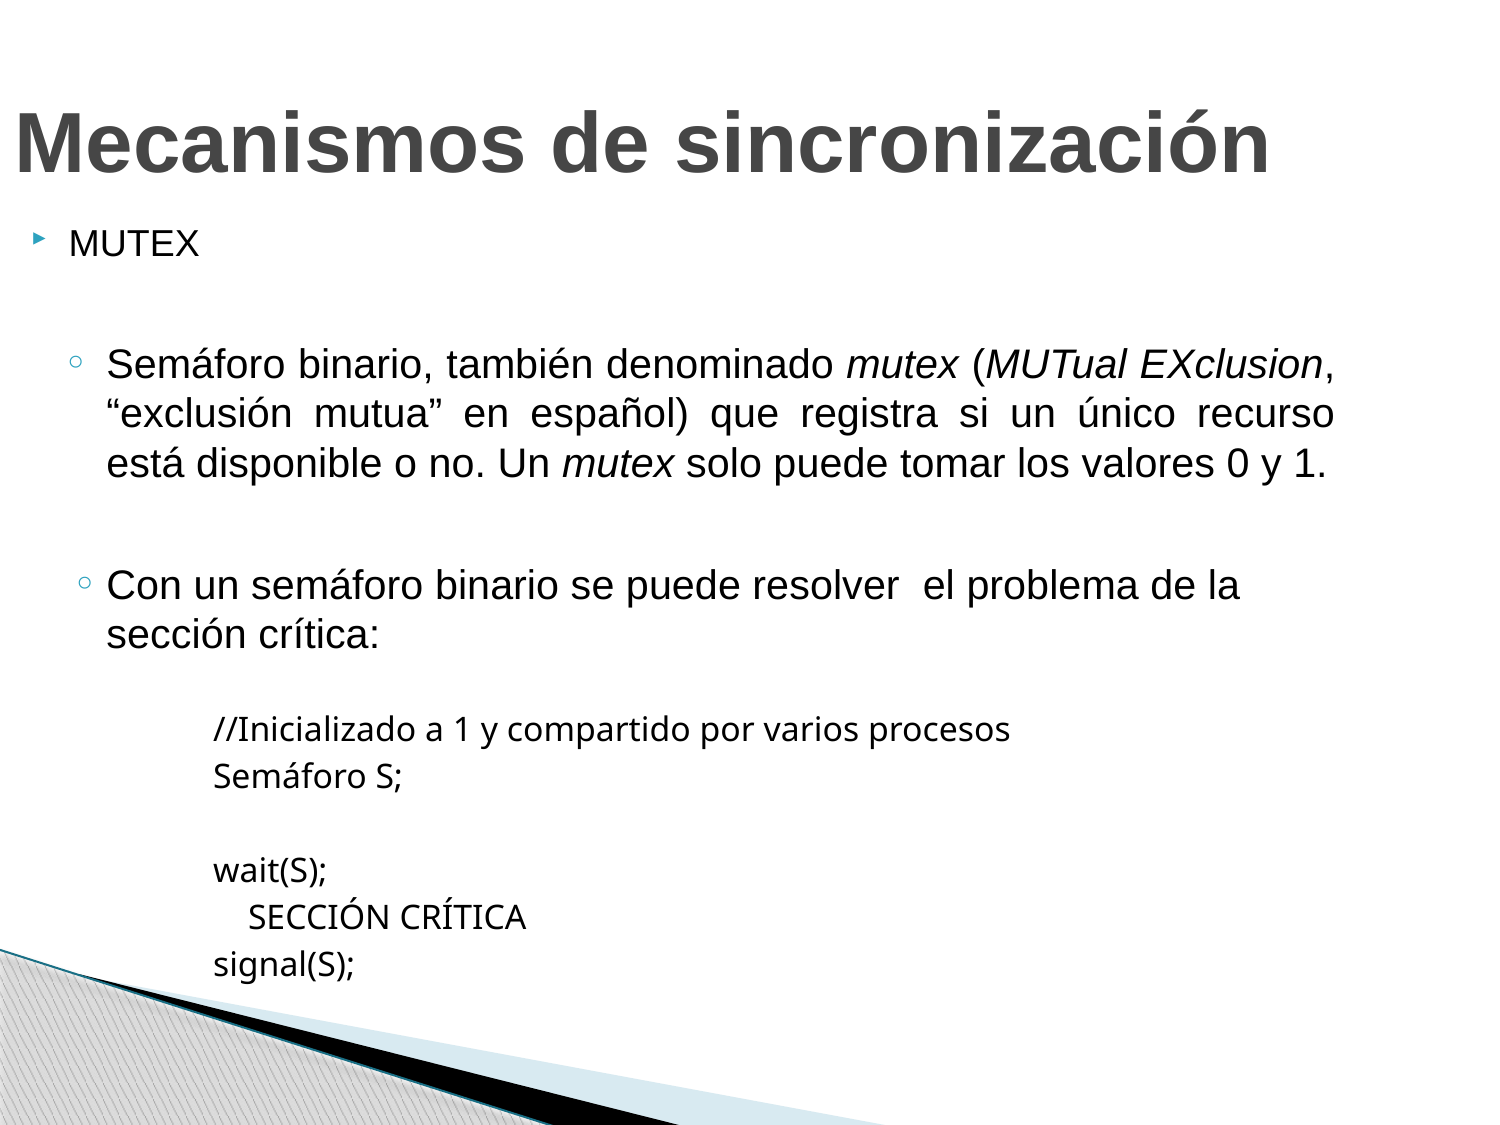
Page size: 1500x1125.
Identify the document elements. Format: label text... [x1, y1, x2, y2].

title Mecanismos de sincronización [0, 45, 1350, 233]
list MUTEX Semáforo binario, también denominado mutex (MUTual EXclusion, “exclusión mutua” en español) que registra si un único recurso está disponible o no. Un mutex solo puede tomar los valores 0 y 1. Con un semáforo binario se puede resolver el problema de la sección crítica: //Inicializado a 1 y compartido por varios procesos Semáforo S; wait(S); SECCIÓN CRÍTICA signal(S); [0, 233, 1350, 1024]
